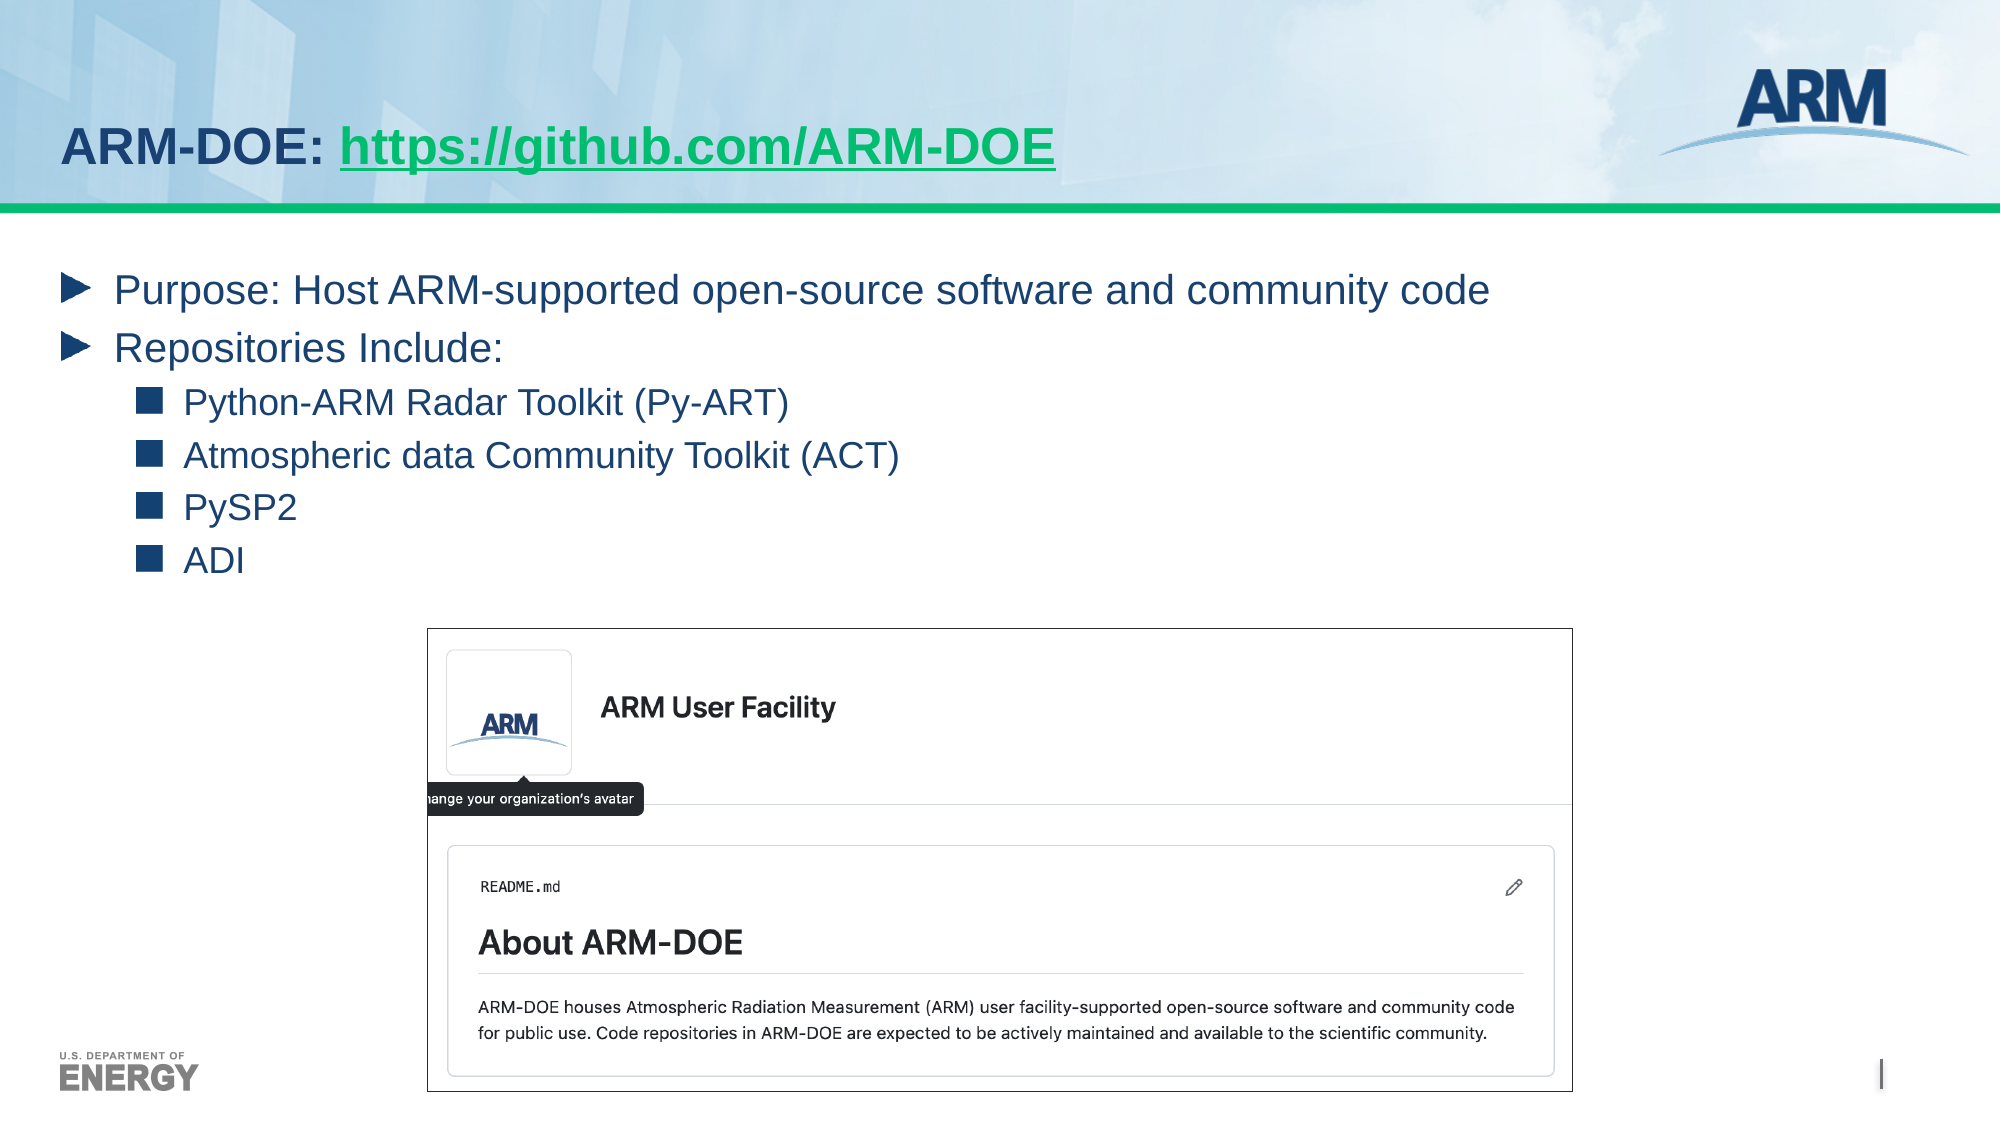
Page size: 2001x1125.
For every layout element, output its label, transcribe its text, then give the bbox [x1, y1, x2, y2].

picture [0, 0, 2000, 1125]
title ARM-DOE: https://github.com/ARM-DOE [60, 33, 1510, 176]
list Purpose: Host ARM-supported open-source software and community code Repositories Include: Python-ARM Radar Toolkit (Py-ART) Atmospheric data Community Toolkit (ACT) PySP2 ADI [61, 262, 1978, 1013]
